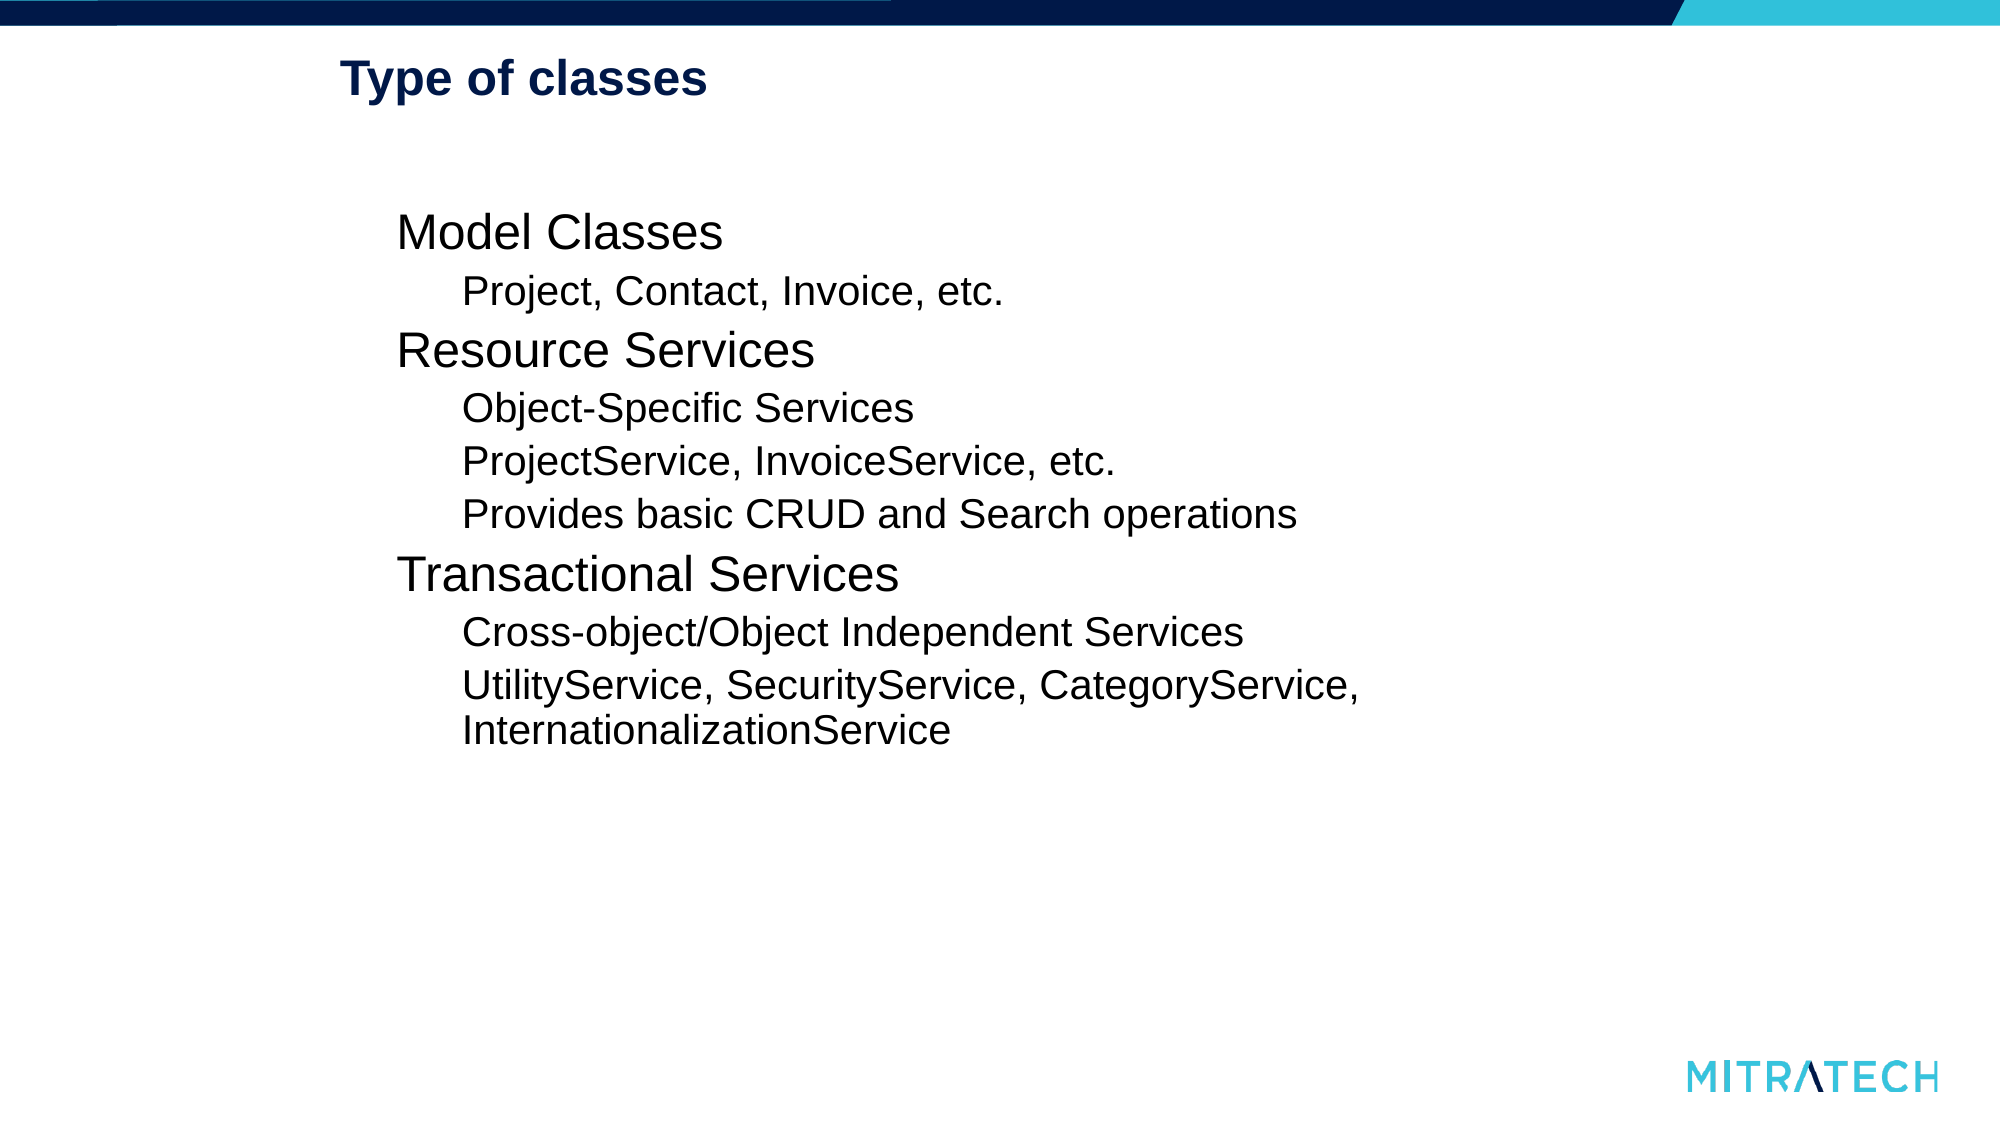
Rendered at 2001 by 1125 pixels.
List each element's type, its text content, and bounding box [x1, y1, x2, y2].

list Model Classes Project, Contact, Invoice, etc. Resource Services Object-Specific Services ProjectService, InvoiceService, etc. Provides basic CRUD and Search operations Transactional Services Cross-object/Object Independent Services UtilityService, SecurityService, CategoryService, InternationalizationService [324, 199, 1675, 950]
title Type of classes [324, 44, 1521, 132]
